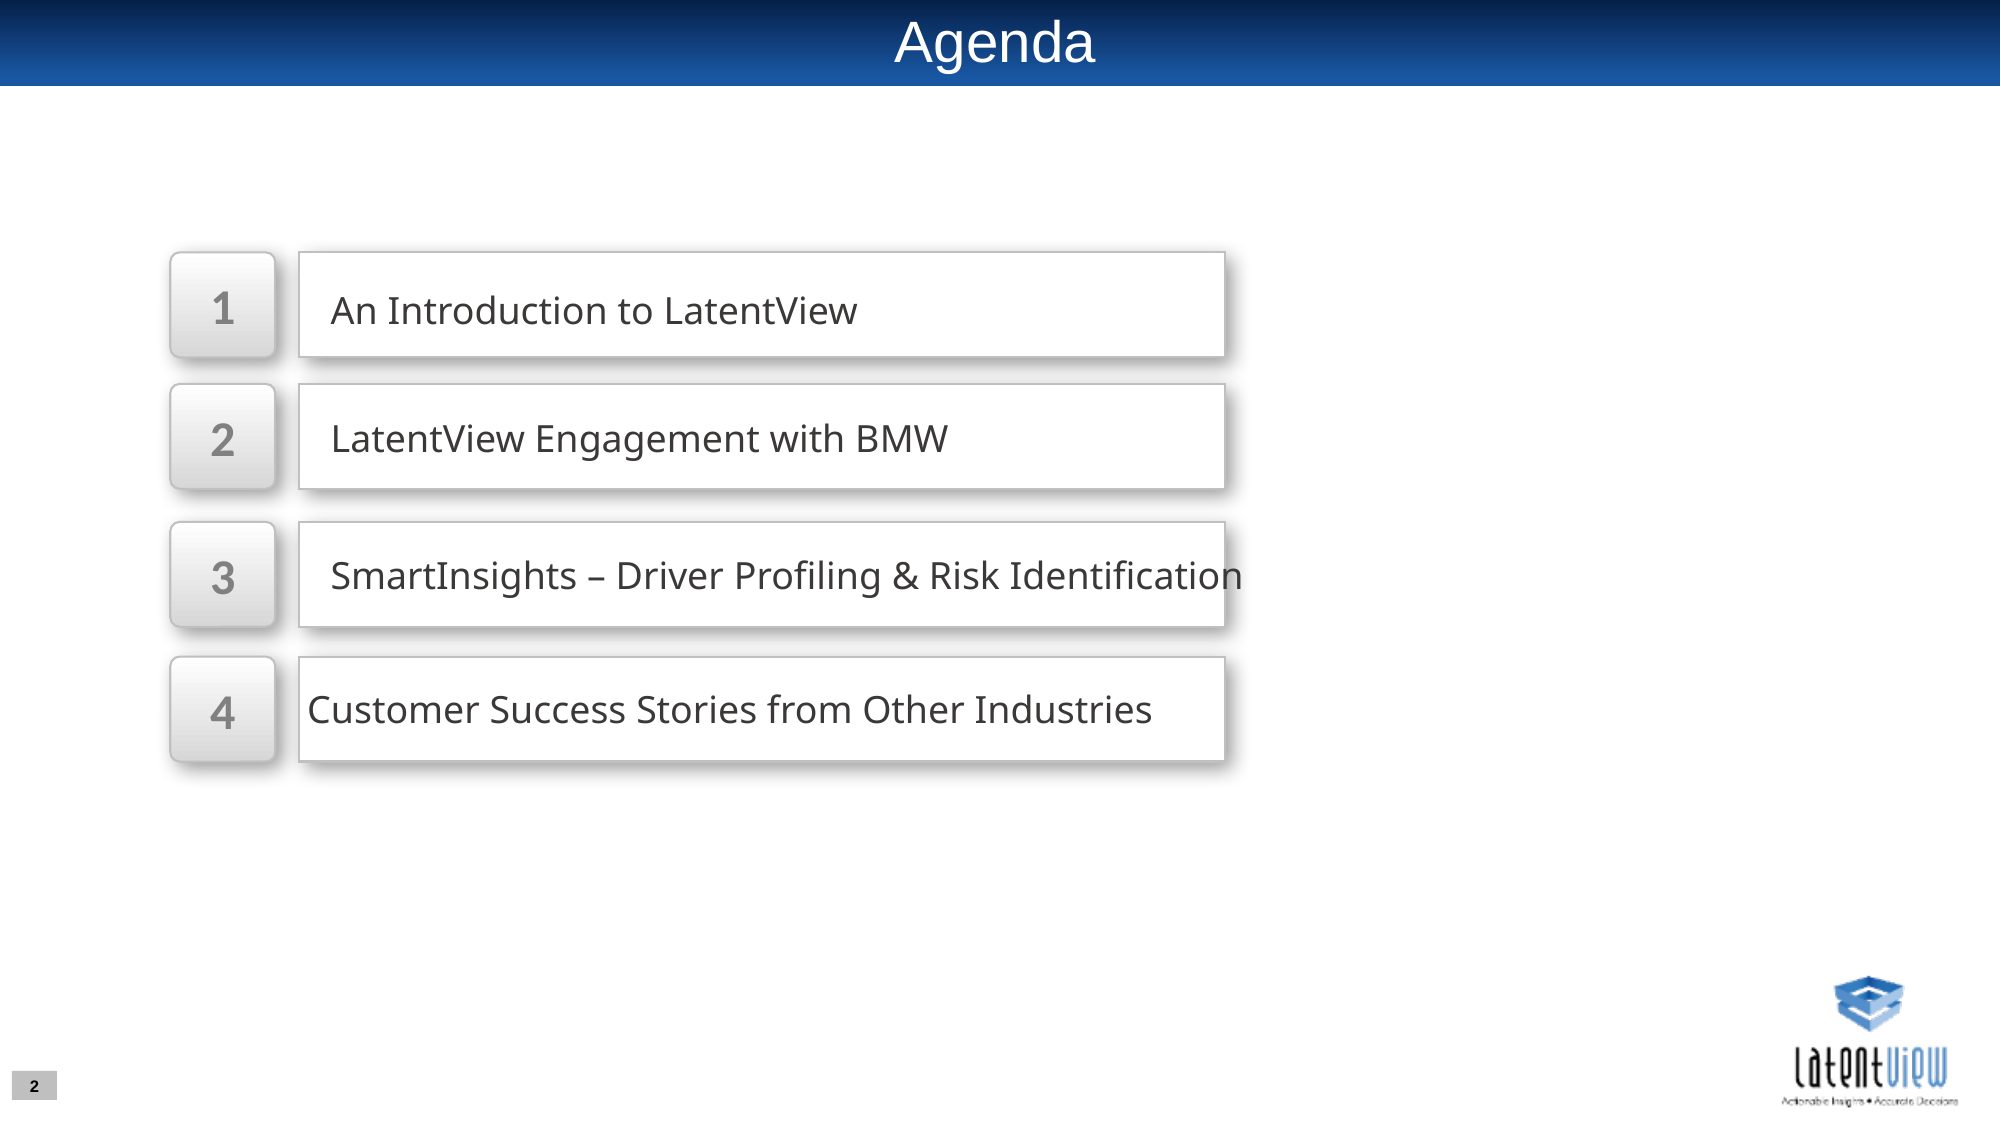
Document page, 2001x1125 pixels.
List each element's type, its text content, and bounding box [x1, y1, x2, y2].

title Agenda [98, 9, 1894, 77]
text_box 1 [170, 252, 276, 358]
text_box 3 [170, 521, 276, 627]
picture [1754, 959, 1988, 1125]
text_box Customer Success Stories from Other Industries [292, 678, 1169, 739]
text_box [298, 252, 1225, 358]
text_box An Introduction to LatentView [330, 286, 1161, 333]
text_box 4 [170, 656, 276, 762]
text_box LatentView Engagement with BMW [330, 414, 1521, 461]
text_box [298, 383, 1225, 489]
text_box SmartInsights – Driver Profiling & Risk Identification [330, 551, 1521, 597]
text_box [298, 521, 1225, 627]
text_box 2 [170, 383, 276, 489]
text_box [298, 656, 1225, 762]
